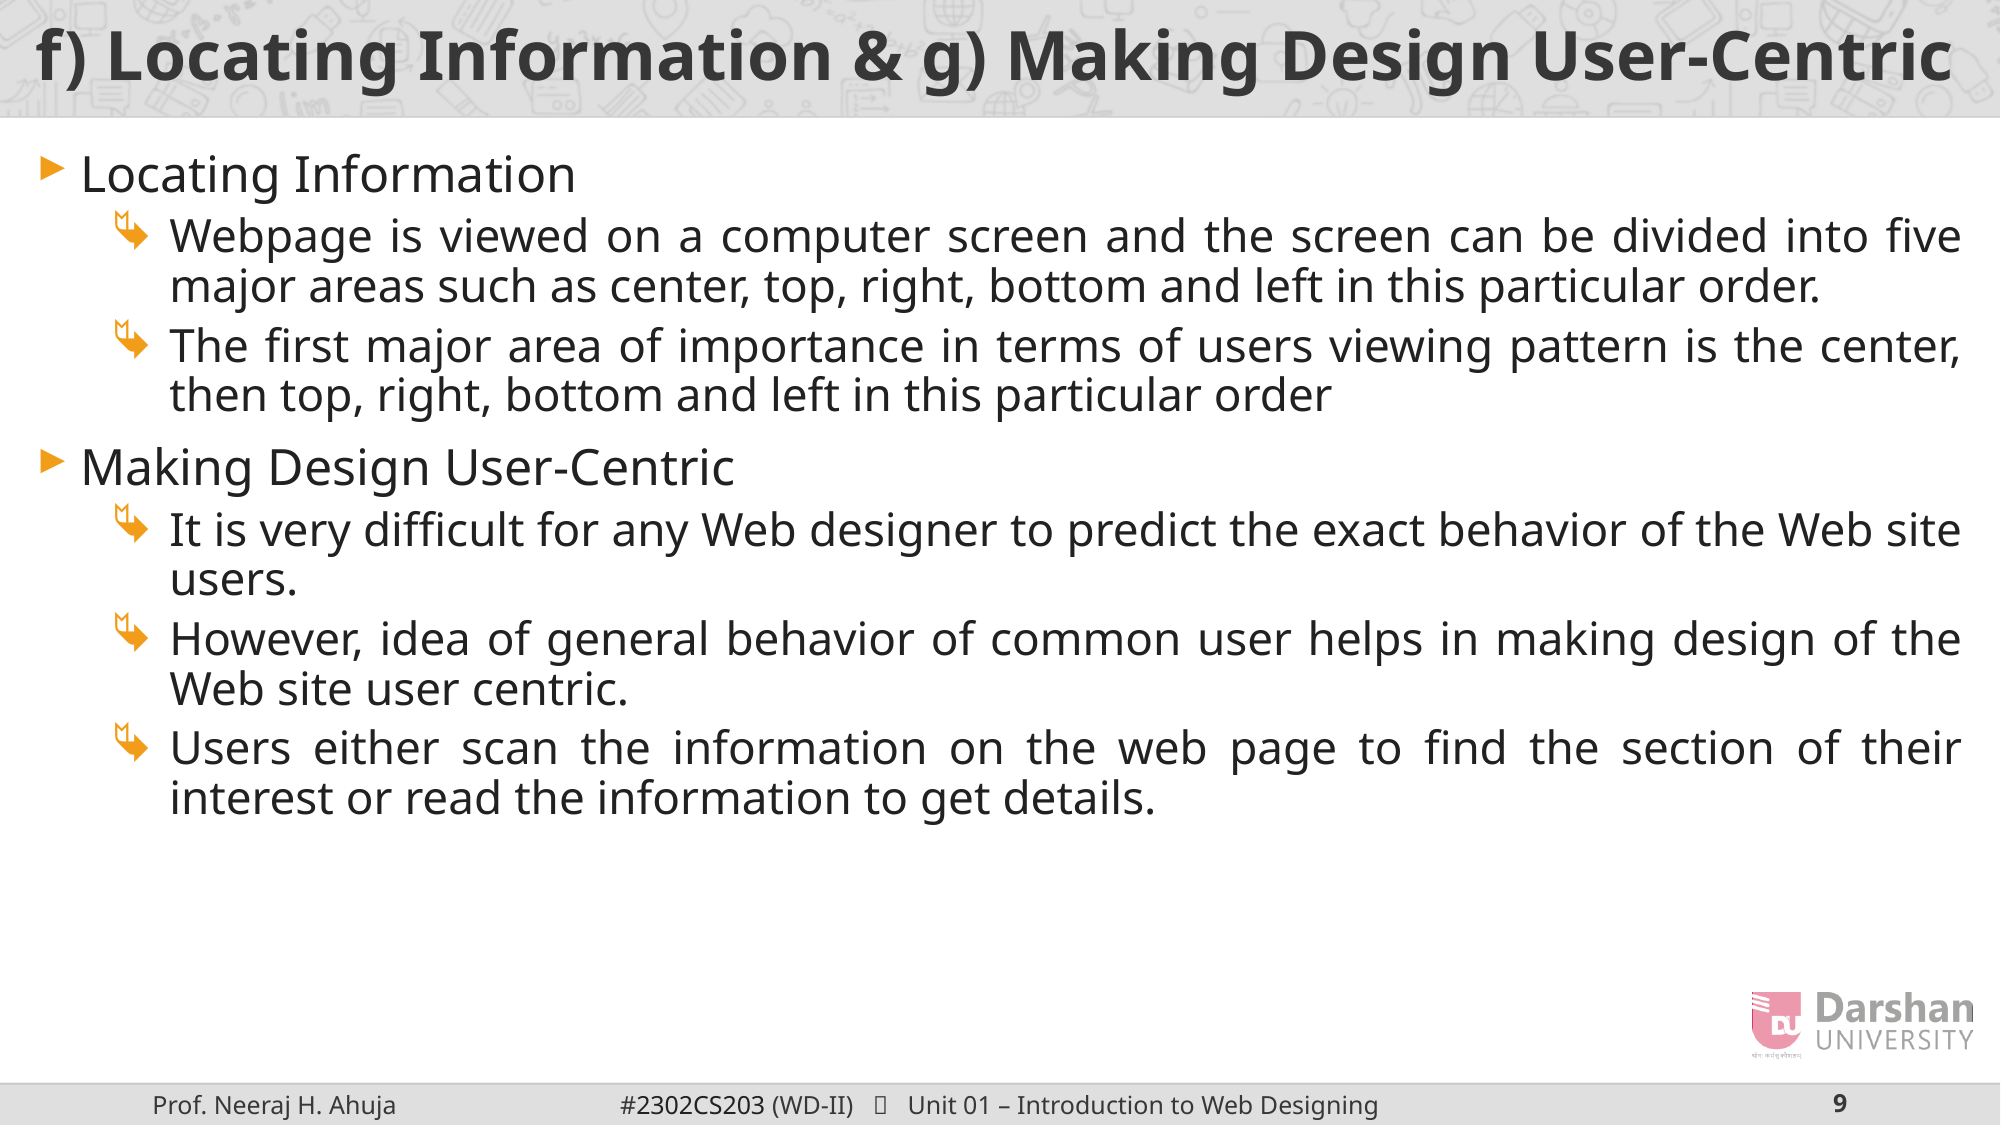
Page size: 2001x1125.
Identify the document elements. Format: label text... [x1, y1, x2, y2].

title f) Locating Information & g) Making Design User-Centric [0, 0, 2000, 117]
list Locating Information Webpage is viewed on a computer screen and the screen can be divided into five major areas such as center, top, right, bottom and left in this particular order. The first major area of importance in terms of users viewing pattern is the center, then top, right, bottom and left in this particular order Making Design User-Centric It is very difficult for any Web designer to predict the exact behavior of the Web site users. However, idea of general behavior of common user helps in making design of the Web site user centric. Users either scan the information on the web page to find the section of their interest or read the information to get details. [21, 141, 1979, 1059]
